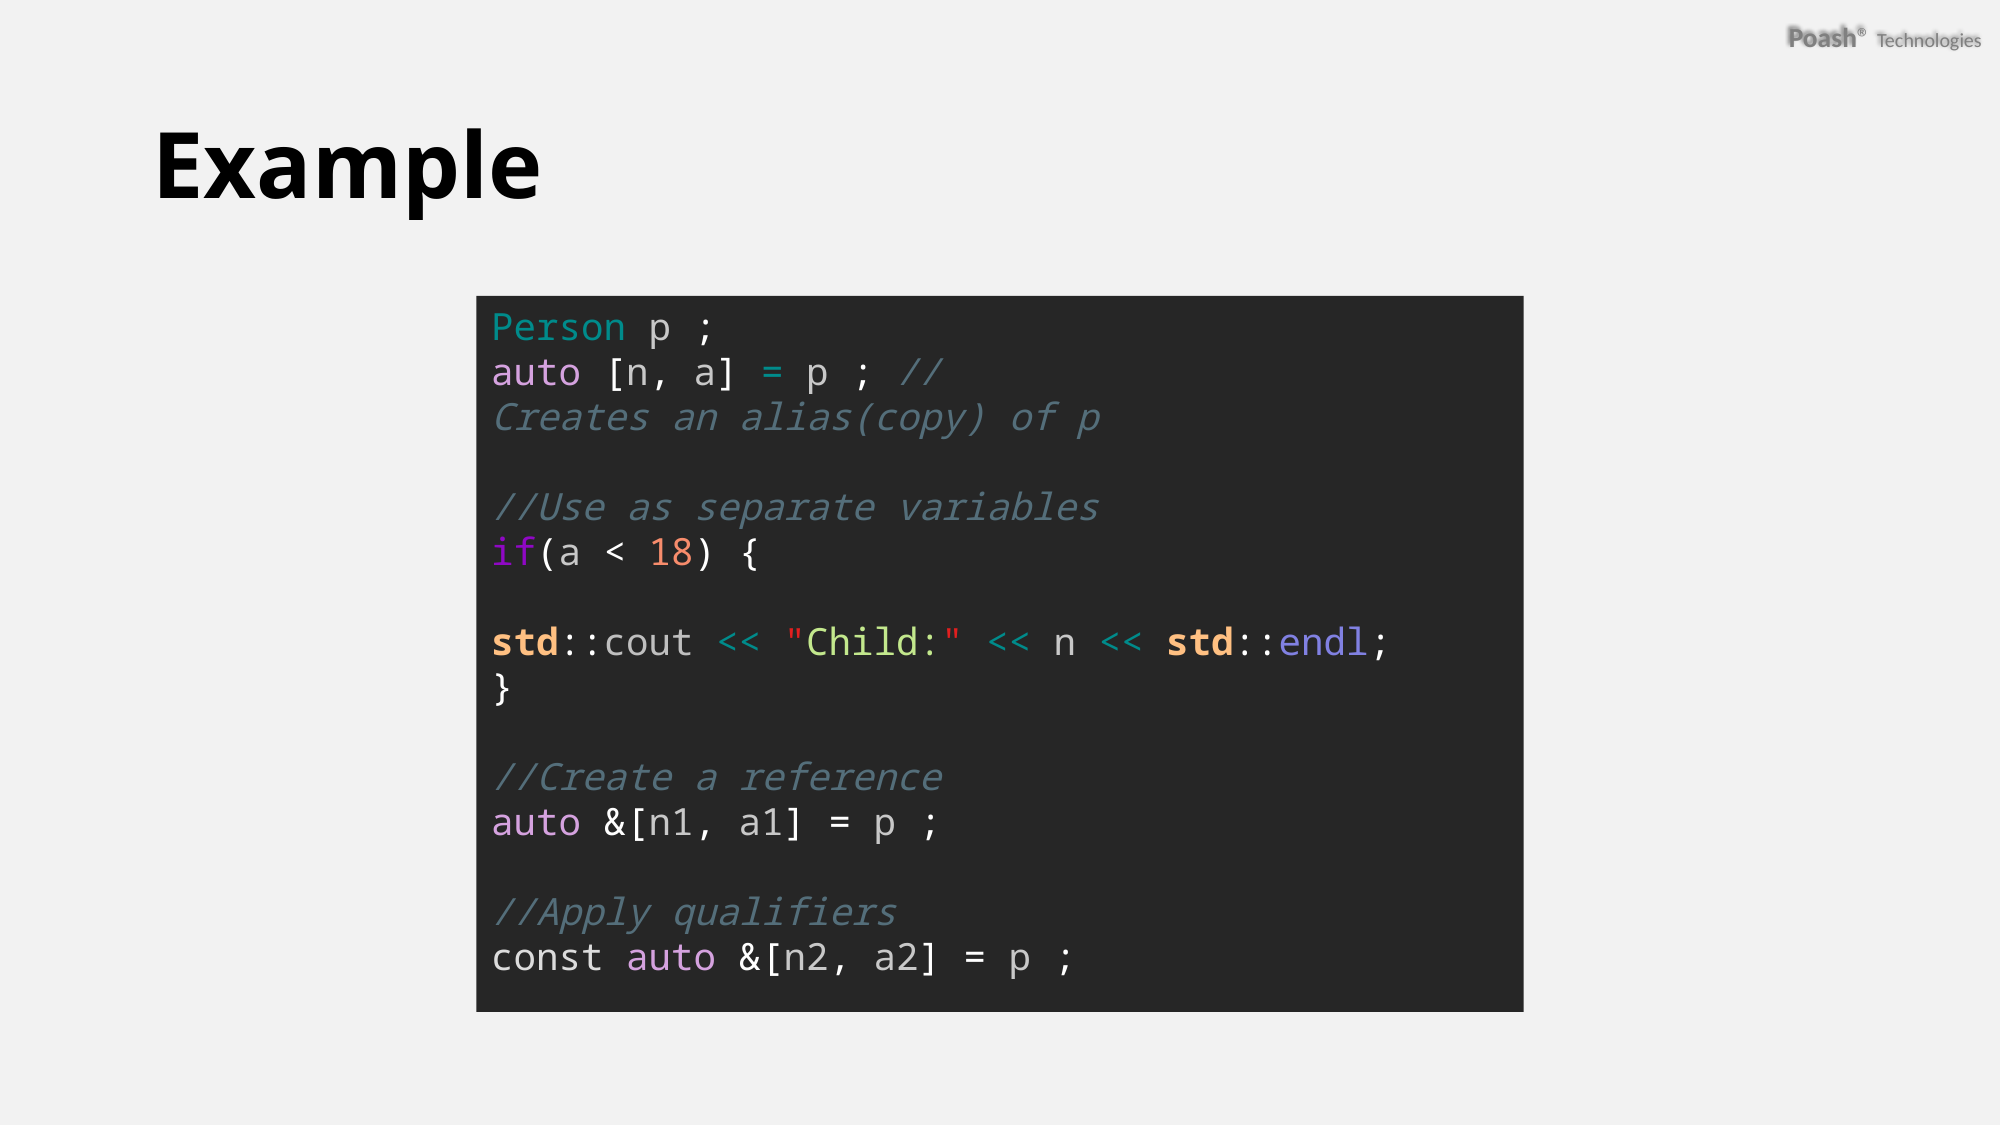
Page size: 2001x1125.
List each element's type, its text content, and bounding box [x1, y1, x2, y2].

text_box Person p ; auto [n, a] = p ; //Creates an alias(copy) of p //Use as separate variables if(a < 18) { std::cout << "Child:" << n << std::endl; } //Create a reference auto &[n1, a1] = p ; //Apply qualifiers const auto &[n2, a2] = p ; [476, 295, 1524, 1012]
title Example [137, 59, 1863, 278]
